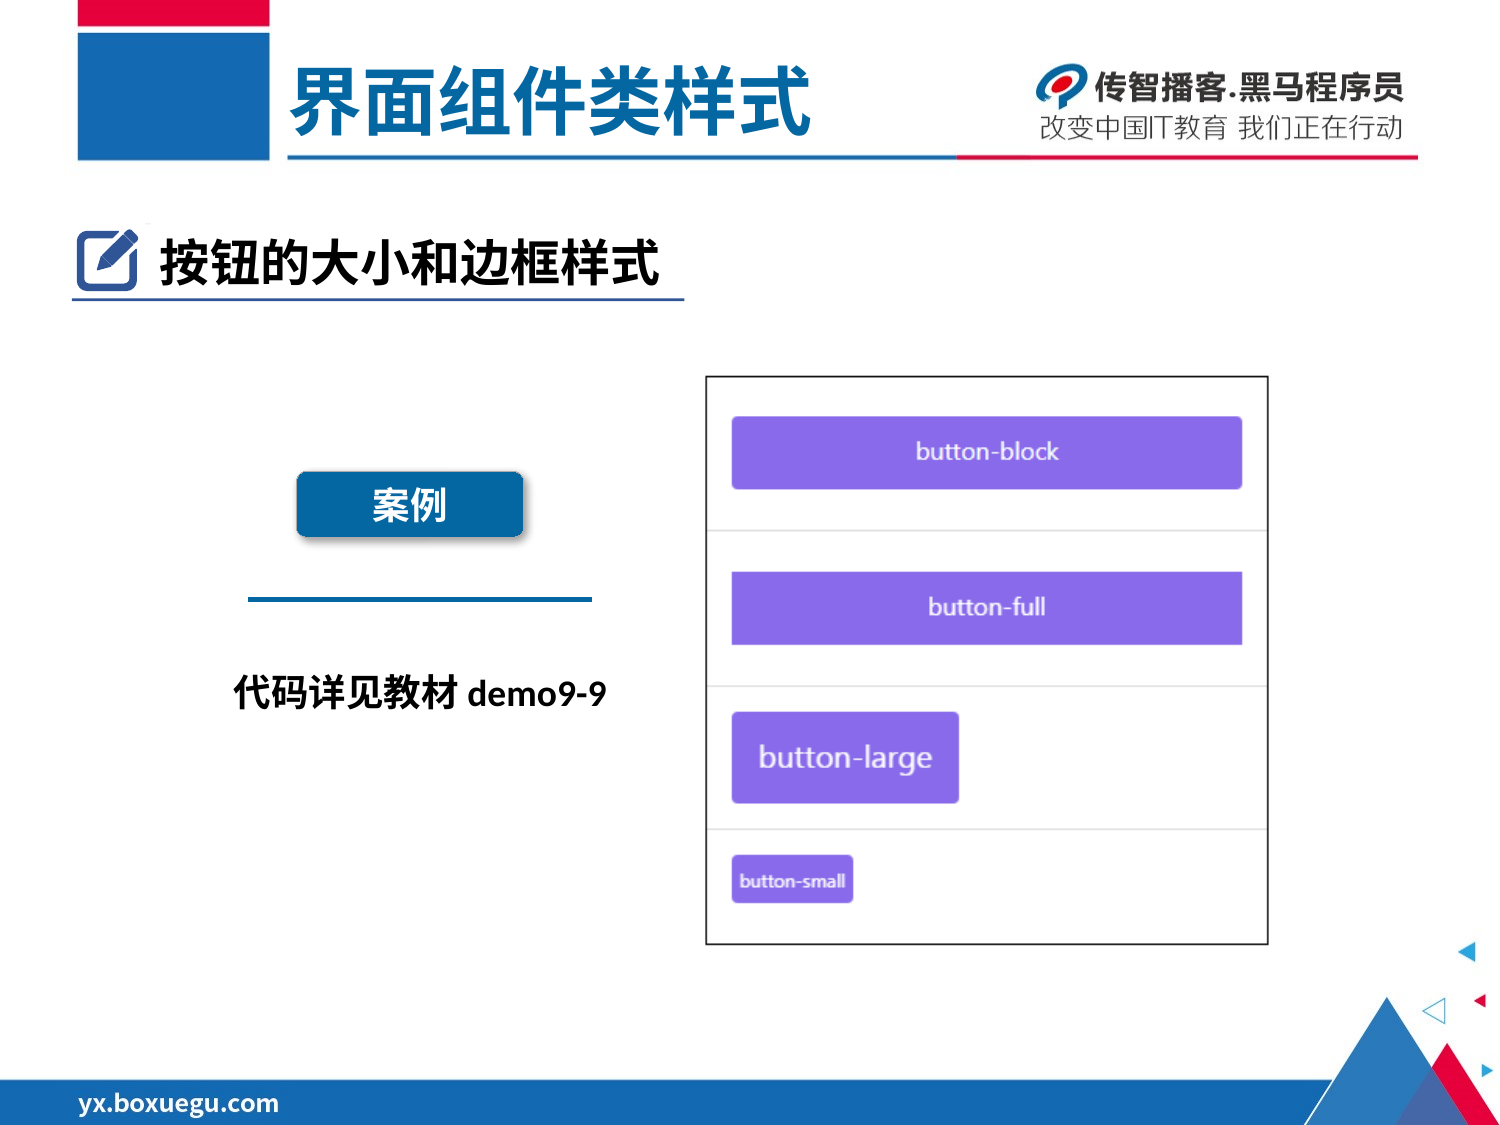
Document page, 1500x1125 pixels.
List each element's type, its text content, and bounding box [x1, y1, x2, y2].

picture [0, 0, 1500, 1125]
text_box 代码详见教材demo9-9 [218, 661, 622, 722]
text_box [71, 223, 961, 300]
text_box 案例 [296, 471, 524, 538]
text_box 界面组件类样式 [272, 39, 1500, 159]
